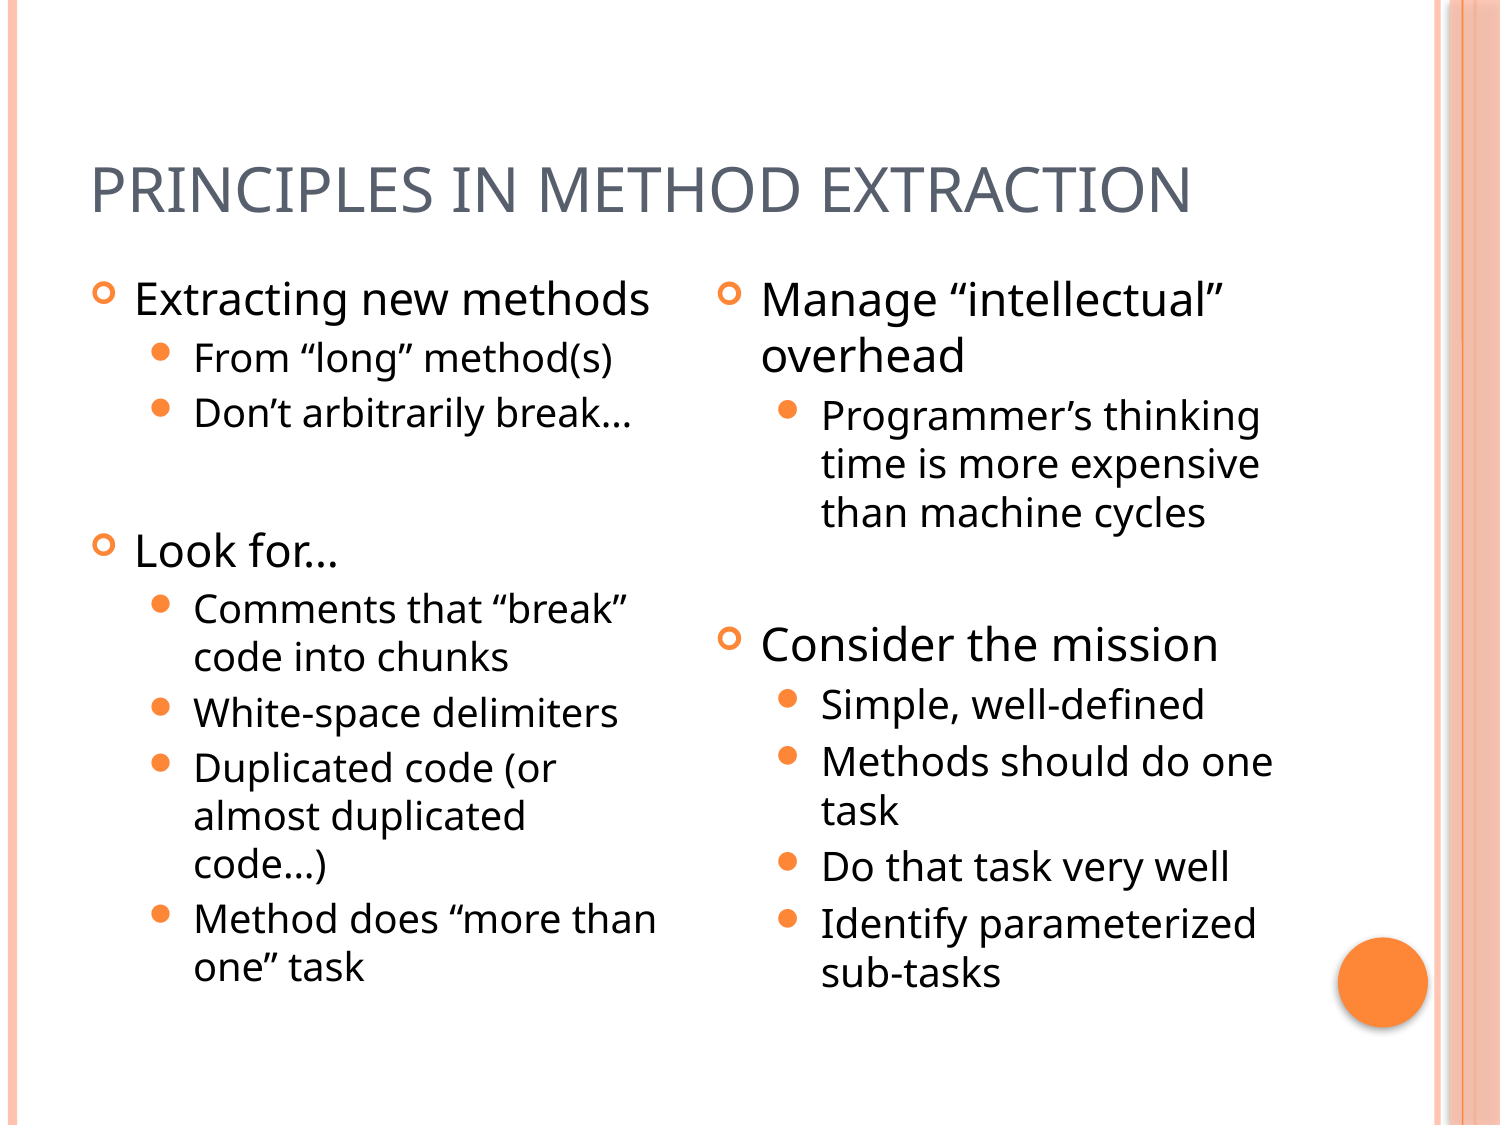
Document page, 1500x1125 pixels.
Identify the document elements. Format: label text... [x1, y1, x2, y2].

title Principles in Method Extraction [75, 45, 1300, 233]
list Manage “intellectual” overhead Programmer’s thinking time is more expensive than machine cycles Consider the mission Simple, well-defined Methods should do one task Do that task very well Identify parameterized sub-tasks [700, 262, 1301, 1013]
list Extracting new methods From “long” method(s) Don’t arbitrarily break… Look for… Comments that “break” code into chunks White-space delimiters Duplicated code (or almost duplicated code…) Method does “more than one” task [75, 262, 675, 1013]
